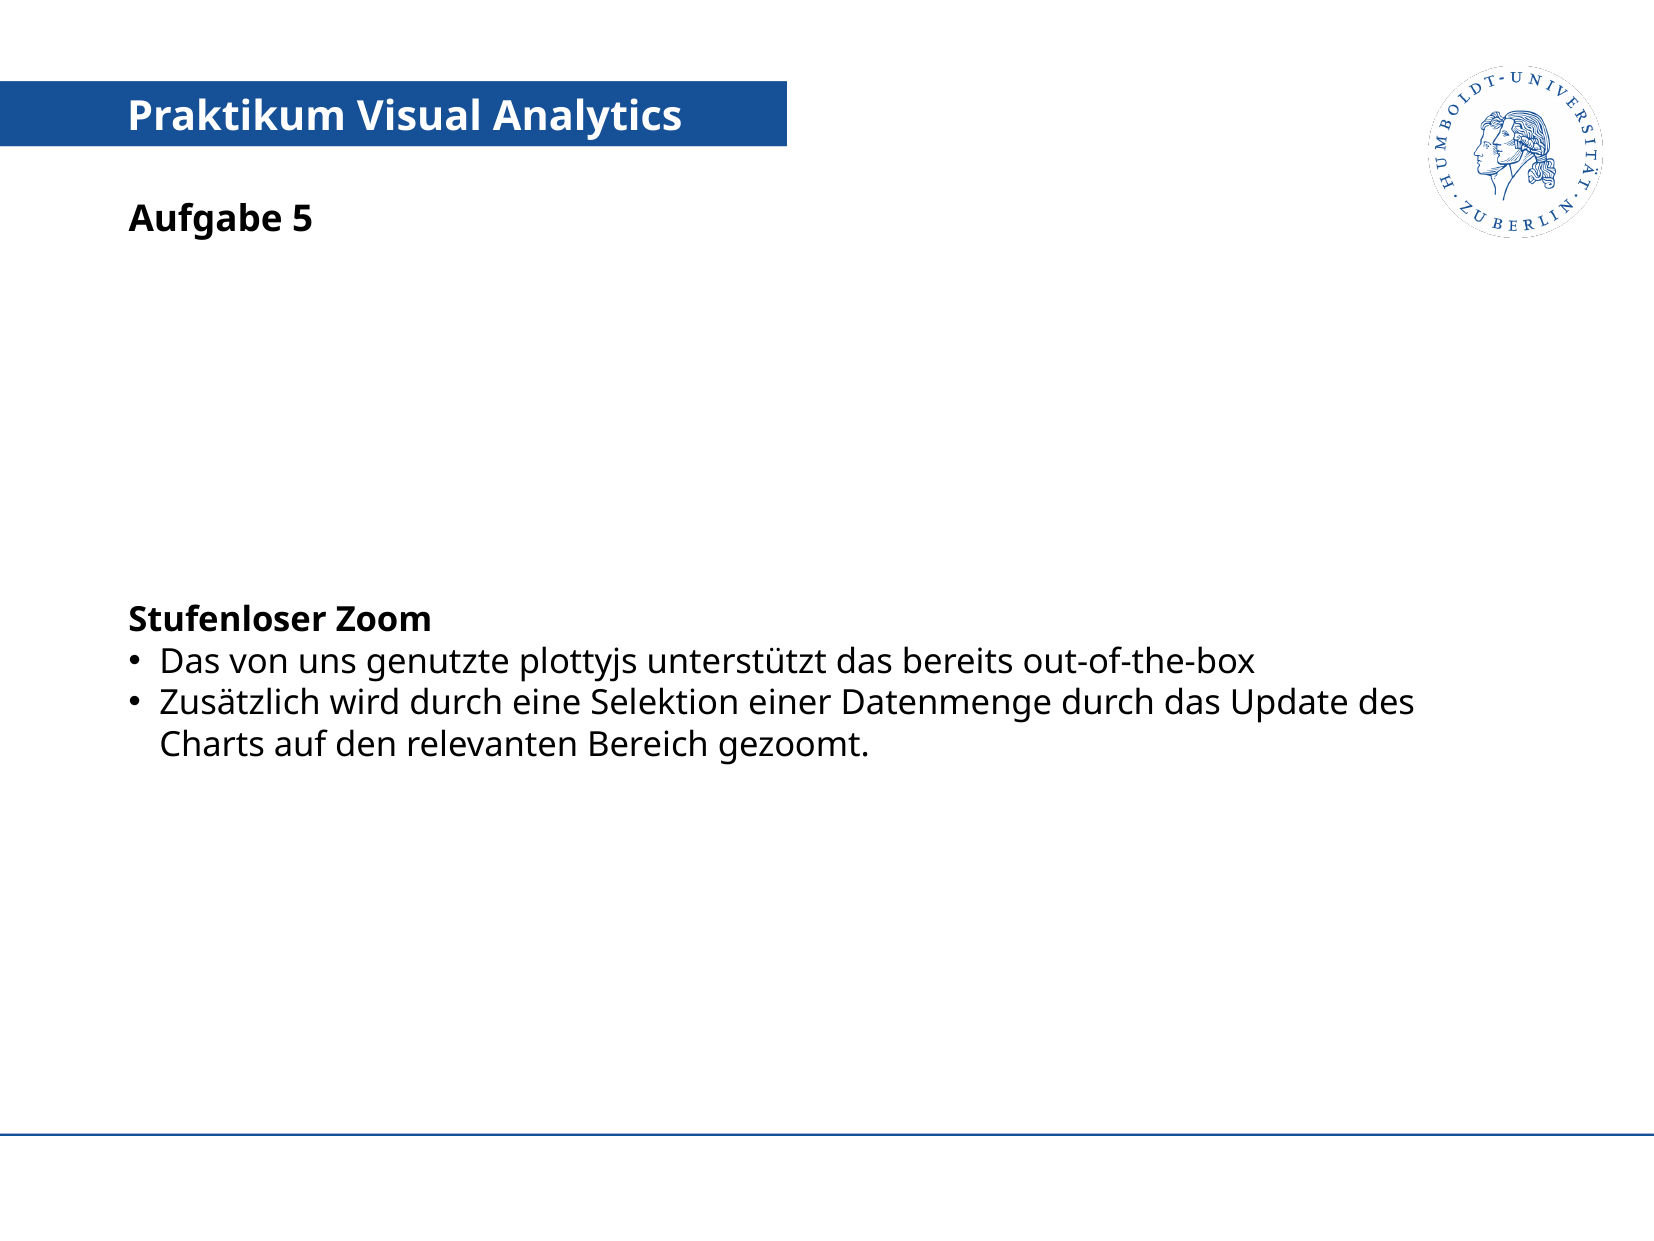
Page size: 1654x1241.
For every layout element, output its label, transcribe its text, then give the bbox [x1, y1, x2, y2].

text_box Stufenloser Zoom Das von uns genutzte plottyjs unterstützt das bereits out-of-the-box Zusätzlich wird durch eine Selektion einer Datenmenge durch das Update des Charts auf den relevanten Bereich gezoomt. [113, 285, 1540, 1117]
text_box Aufgabe 5 [113, 163, 1342, 270]
picture [1428, 66, 1603, 238]
